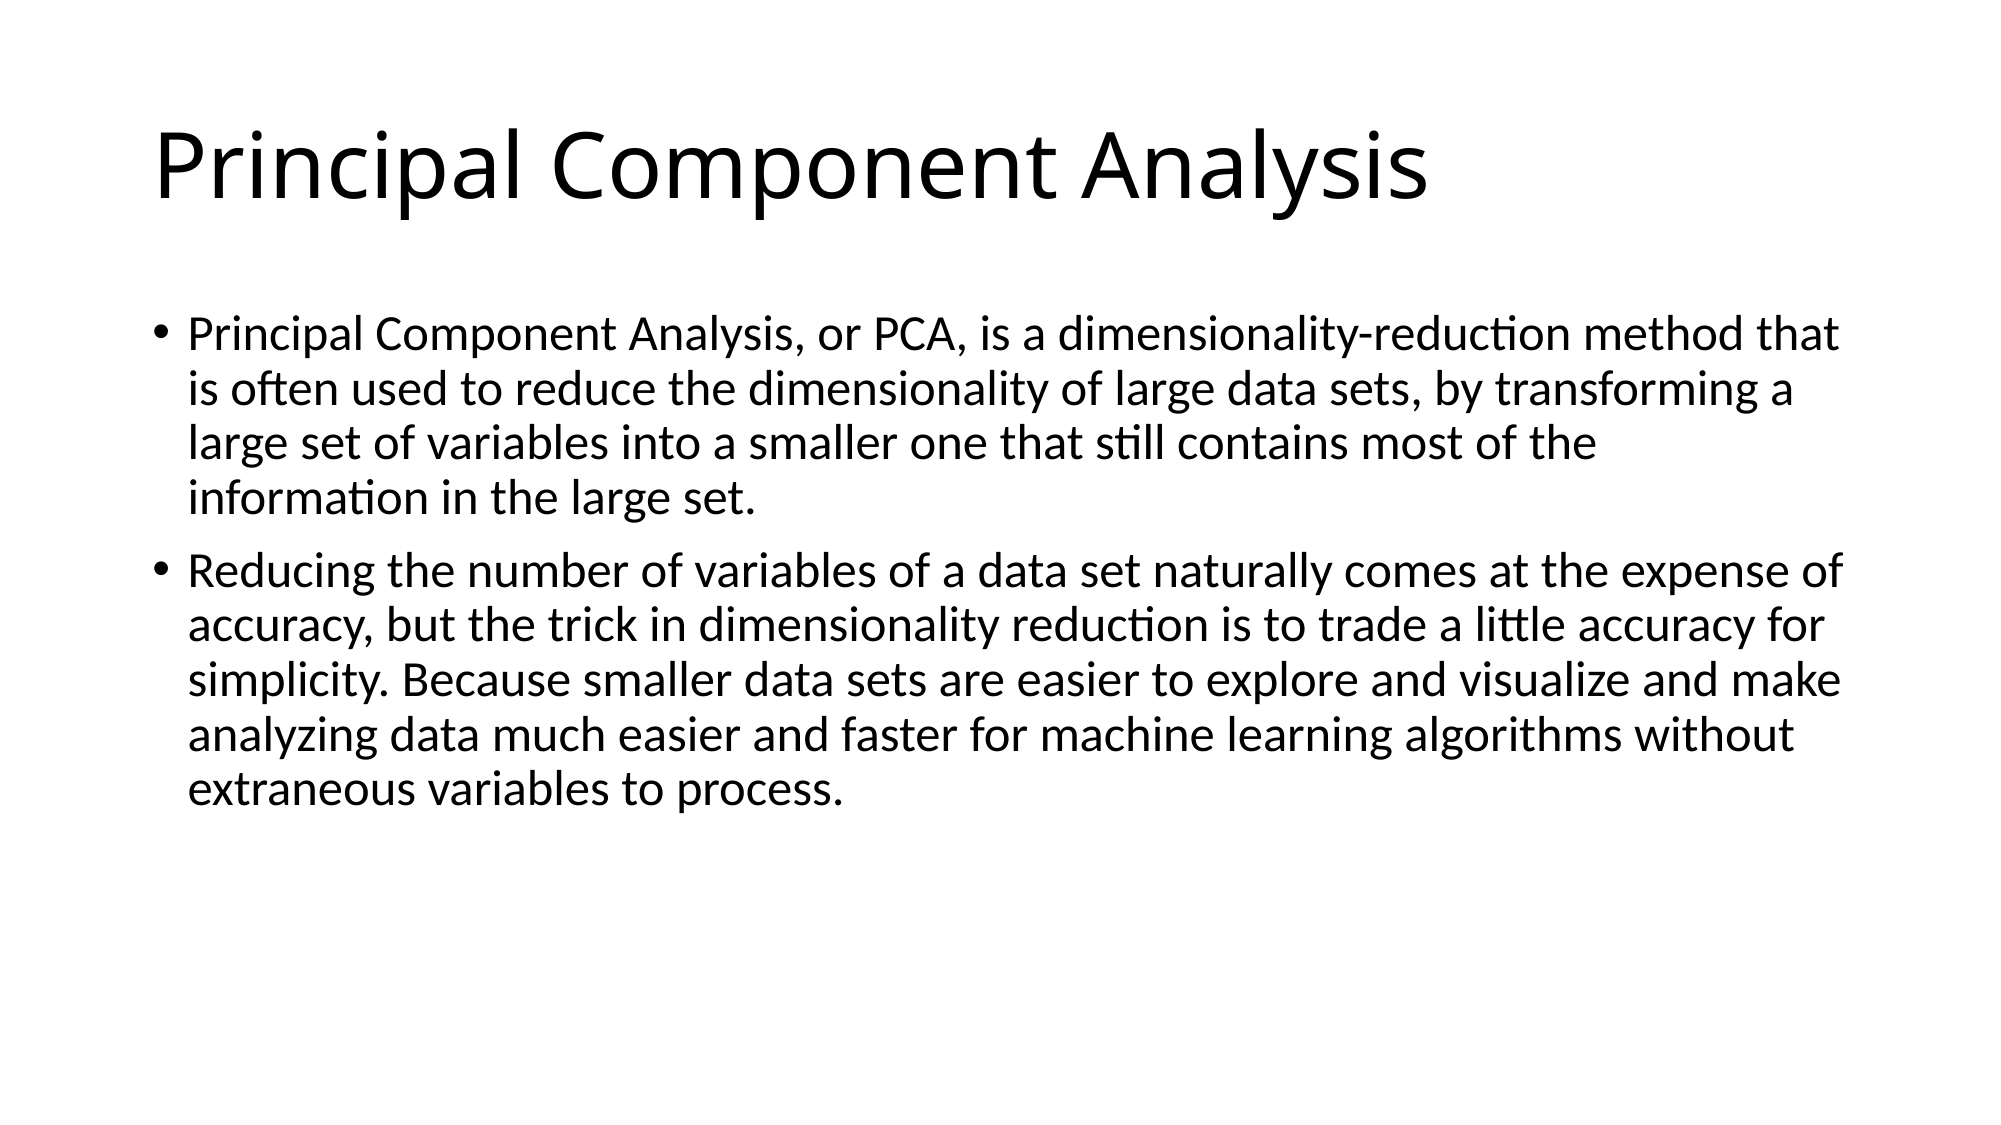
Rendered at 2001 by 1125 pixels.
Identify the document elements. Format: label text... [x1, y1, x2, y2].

list Principal Component Analysis, or PCA, is a dimensionality-reduction method that is often used to reduce the dimensionality of large data sets, by transforming a large set of variables into a smaller one that still contains most of the information in the large set. Reducing the number of variables of a data set naturally comes at the expense of accuracy, but the trick in dimensionality reduction is to trade a little accuracy for simplicity. Because smaller data sets are easier to explore and visualize and make analyzing data much easier and faster for machine learning algorithms without extraneous variables to process. [137, 299, 1863, 1014]
title Principal Component Analysis [137, 59, 1863, 278]
